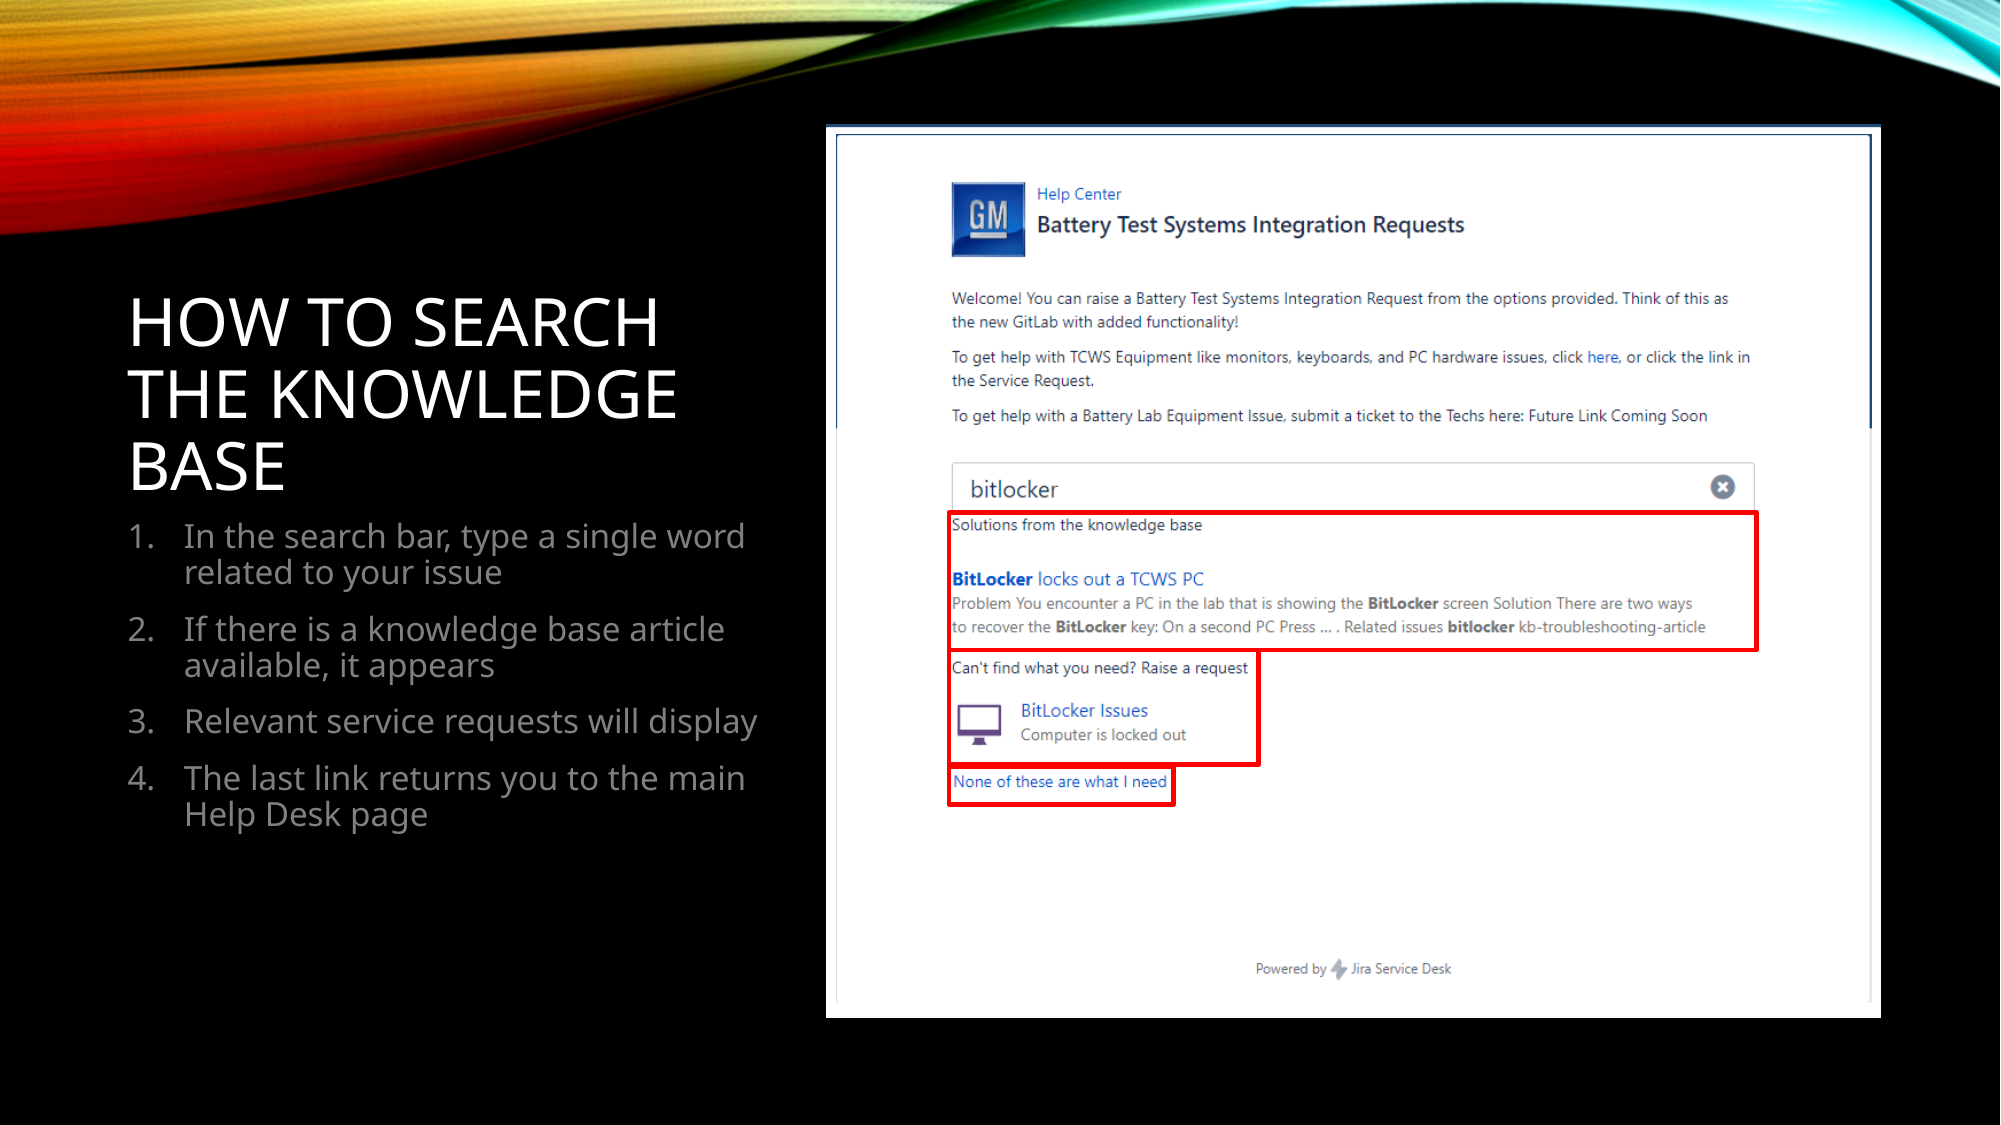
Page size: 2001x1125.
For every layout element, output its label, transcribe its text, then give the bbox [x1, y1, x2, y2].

title How to Search the knowledge base [112, 249, 788, 512]
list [826, 124, 1881, 1018]
picture [836, 134, 1872, 1003]
list In the search bar, type a single word related to your issue If there is a knowledge base article available, it appears Relevant service requests will display The last link returns you to the main Help Desk page [112, 512, 788, 1021]
picture [0, 0, 2000, 237]
